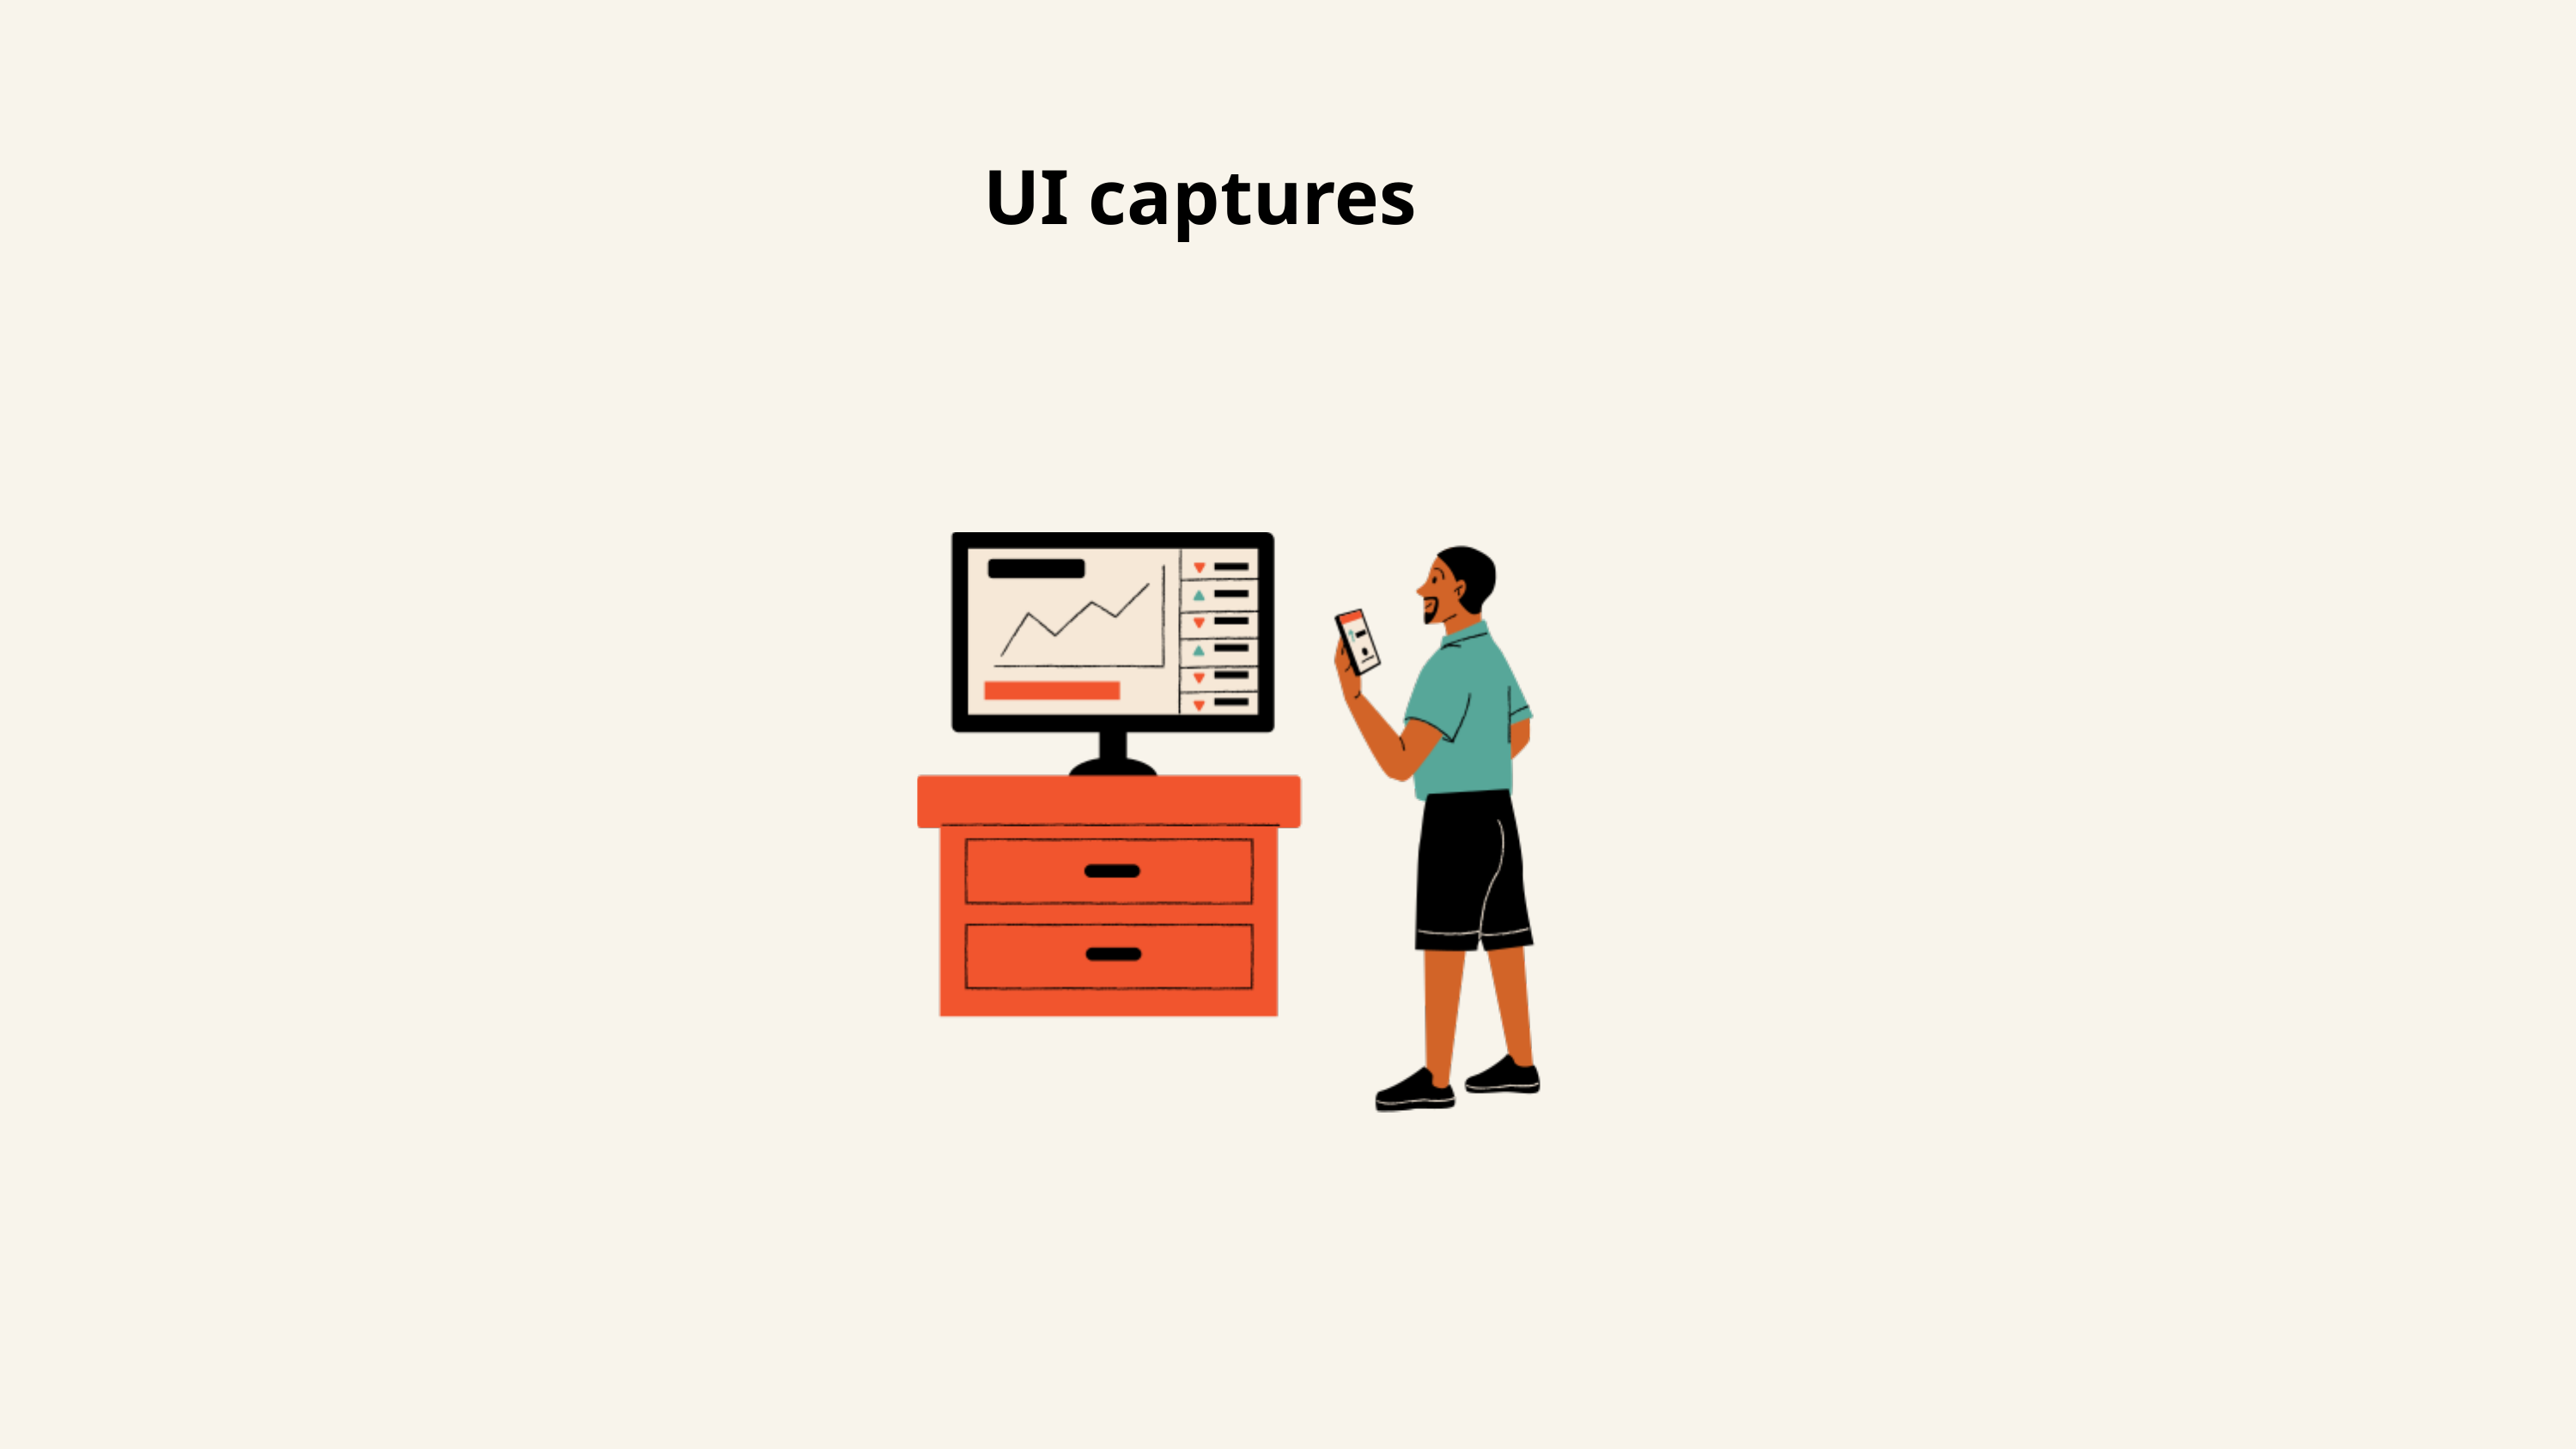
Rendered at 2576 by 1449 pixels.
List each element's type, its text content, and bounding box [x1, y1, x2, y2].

text_box [917, 532, 1544, 1113]
text_box UI captures [372, 134, 2028, 345]
